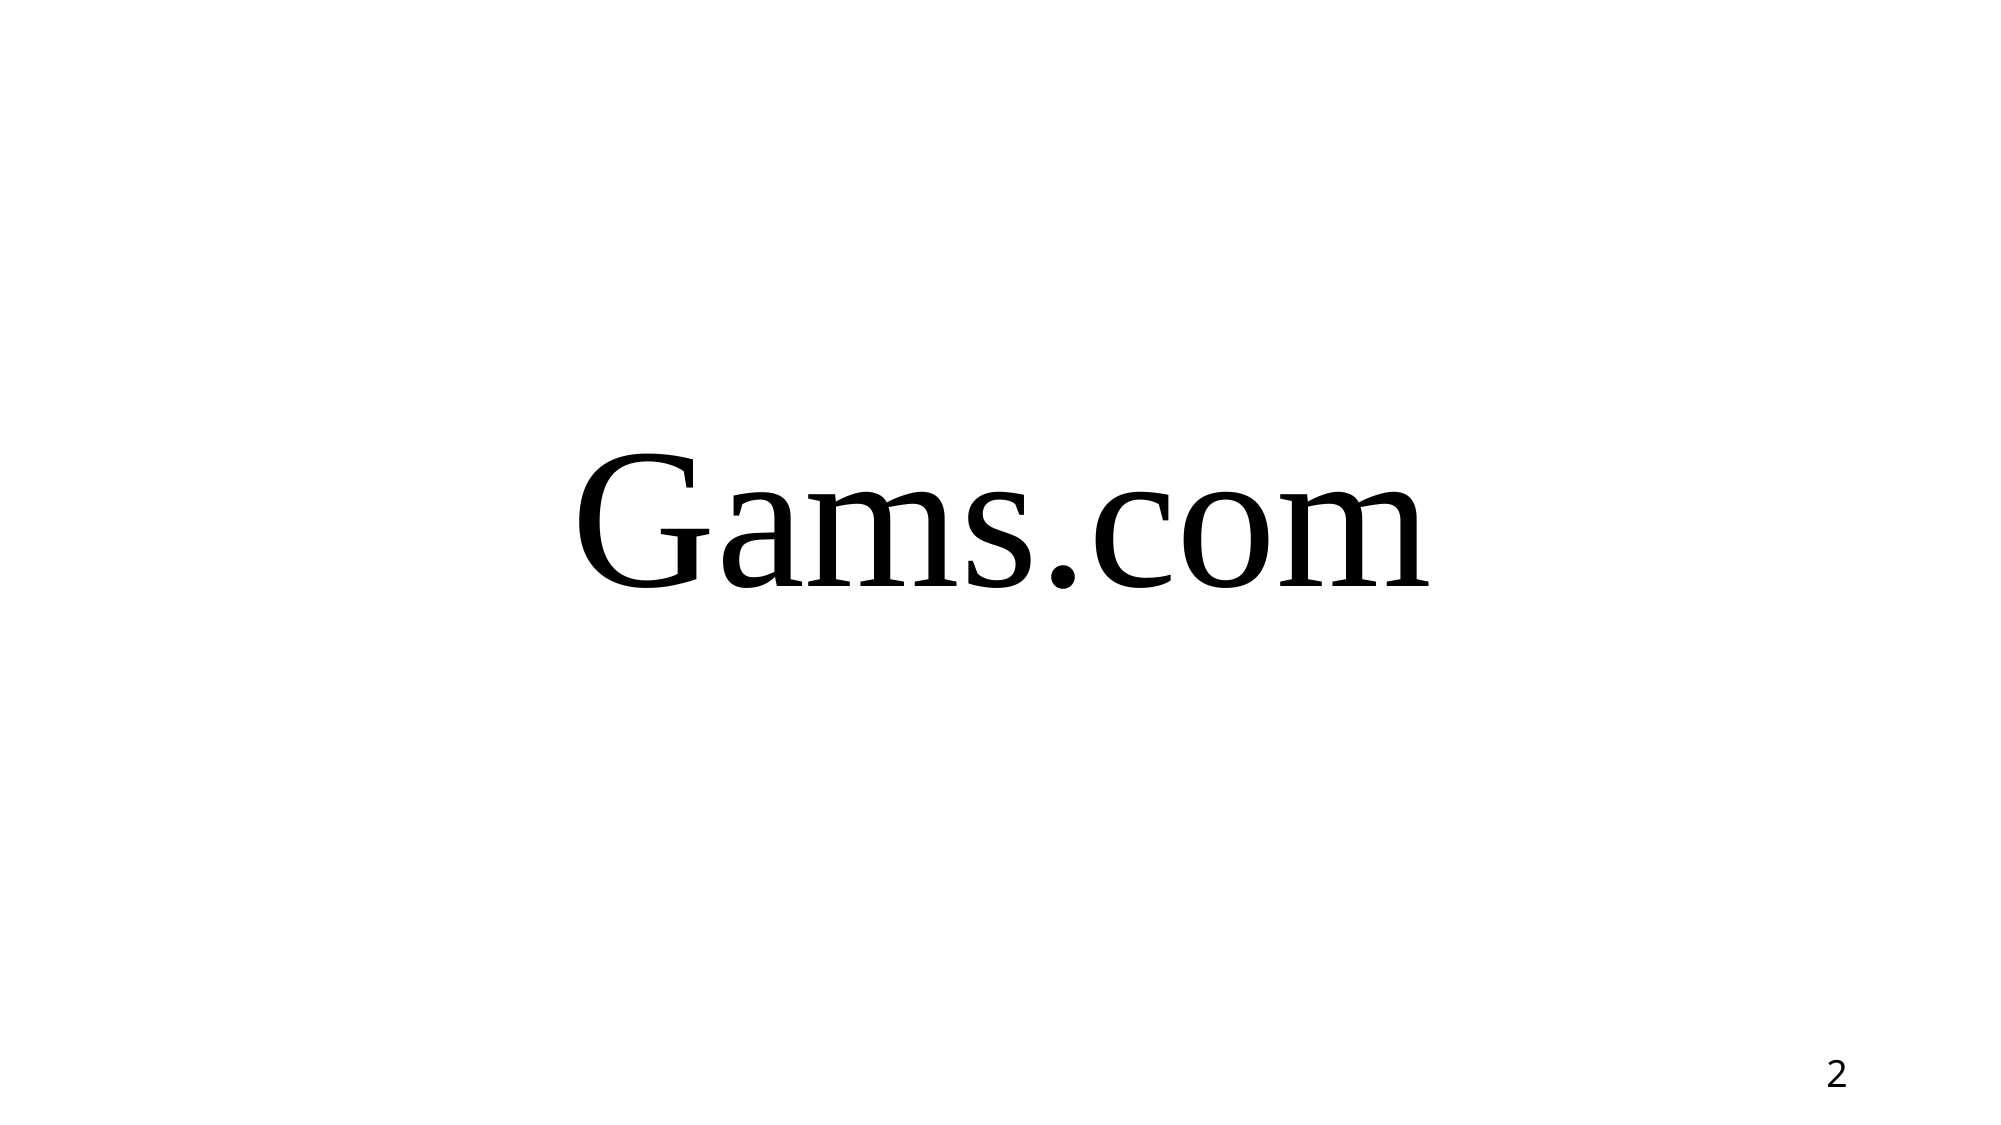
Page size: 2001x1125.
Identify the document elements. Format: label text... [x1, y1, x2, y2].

slide_number 2 [1412, 1042, 1863, 1103]
title Gams.com [177, 406, 1828, 671]
